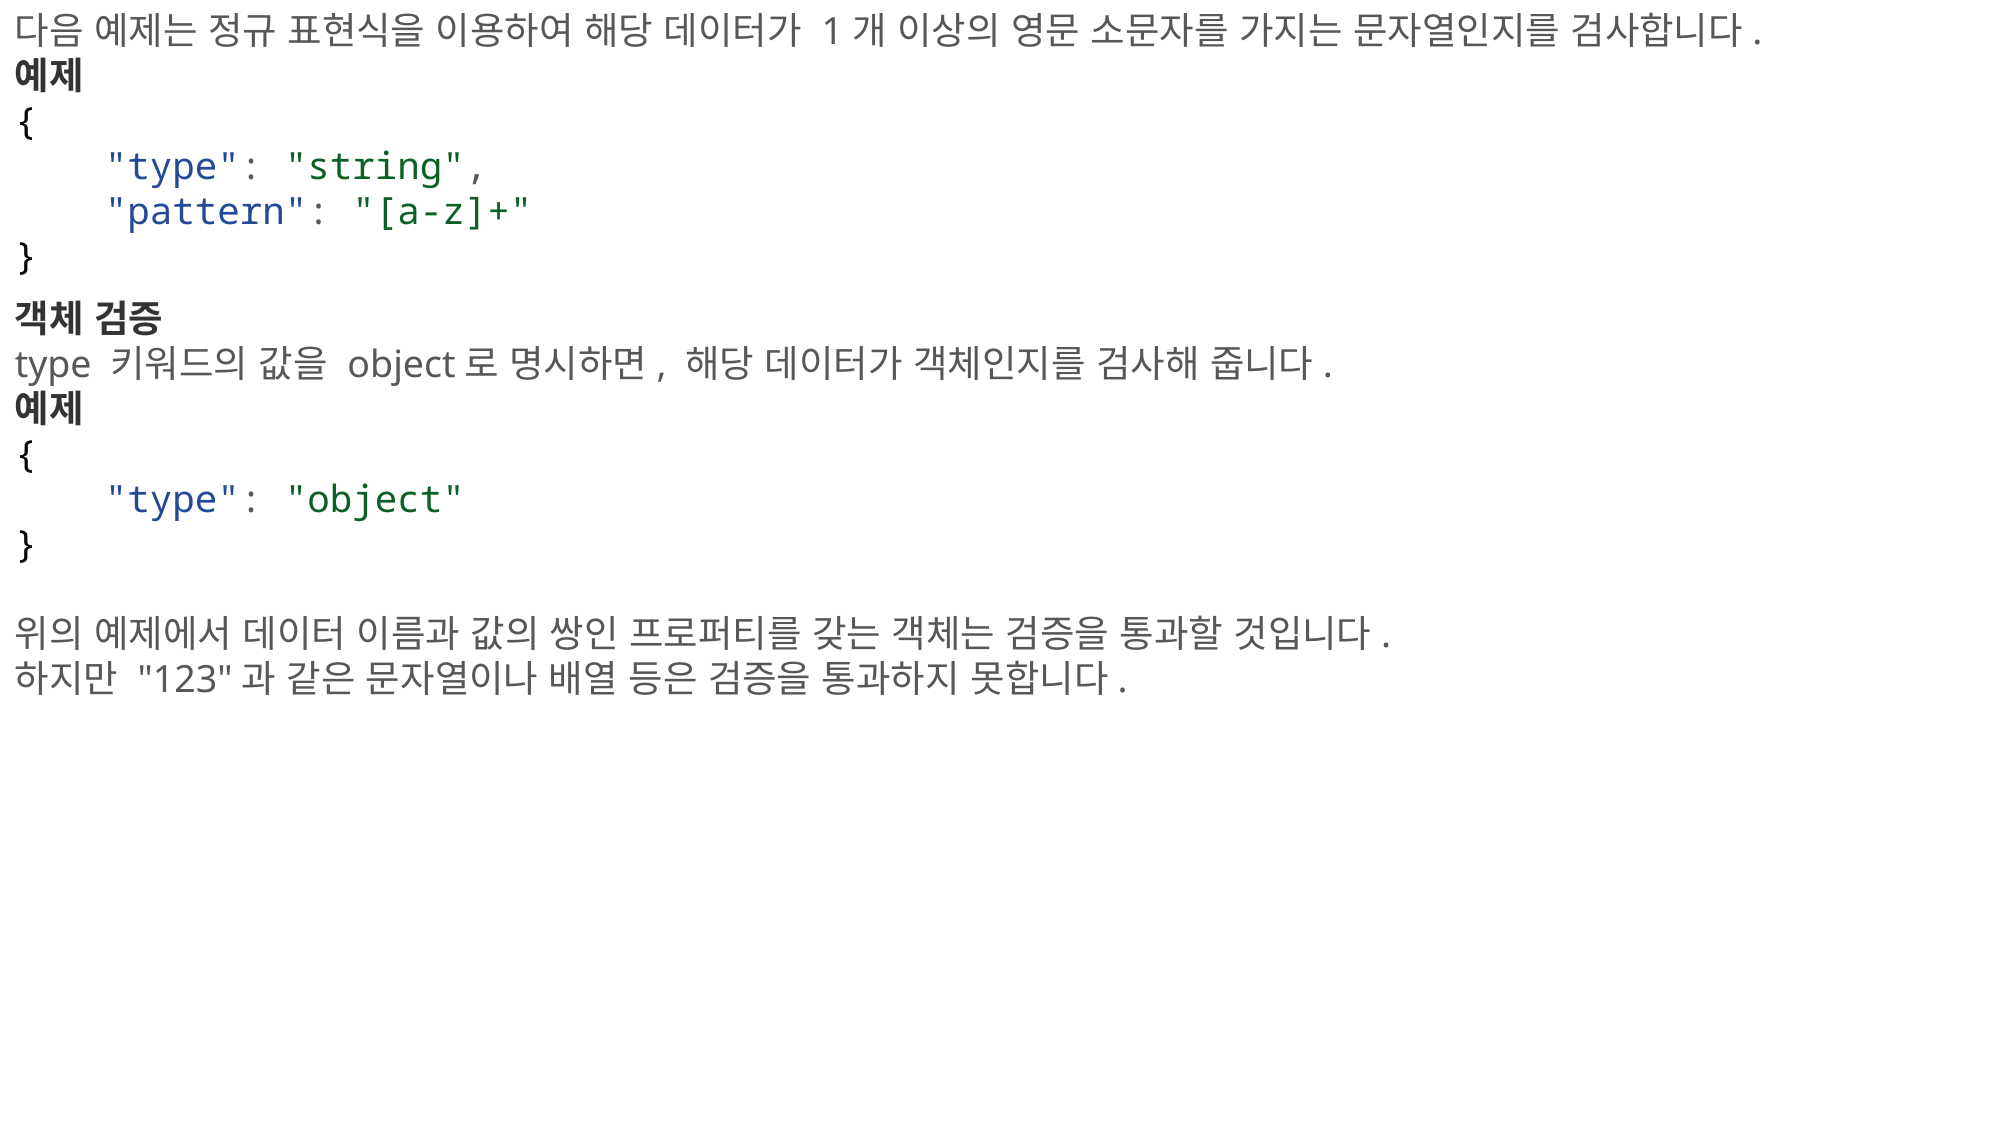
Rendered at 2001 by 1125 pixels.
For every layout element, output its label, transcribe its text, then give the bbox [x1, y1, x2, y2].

text_box 객체 검증 type 키워드의 값을 object로 명시하면, 해당 데이터가 객체인지를 검사해 줍니다. 예제 { "type": "object" } 위의 예제에서 데이터 이름과 값의 쌍인 프로퍼티를 갖는 객체는 검증을 통과할 것입니다. 하지만 "123"과 같은 문자열이나 배열 등은 검증을 통과하지 못합니다. [0, 287, 2000, 708]
text_box 다음 예제는 정규 표현식을 이용하여 해당 데이터가 1개 이상의 영문 소문자를 가지는 문자열인지를 검사합니다. 예제 { "type": "string", "pattern": "[a-z]+" } [0, 0, 2000, 285]
